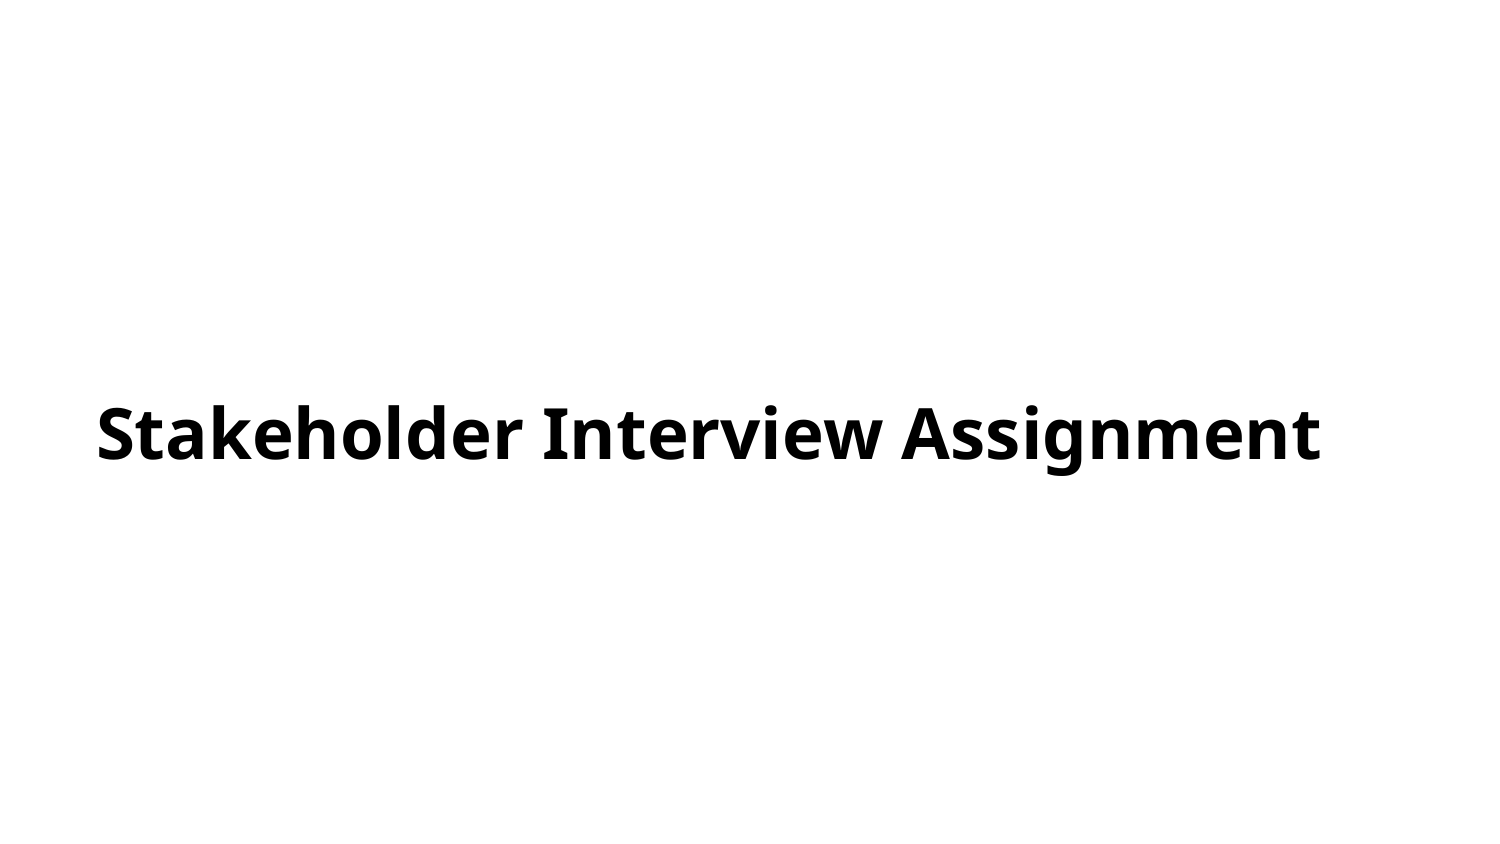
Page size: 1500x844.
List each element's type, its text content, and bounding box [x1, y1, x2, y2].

title Stakeholder Interview Assignment [81, 373, 1394, 545]
